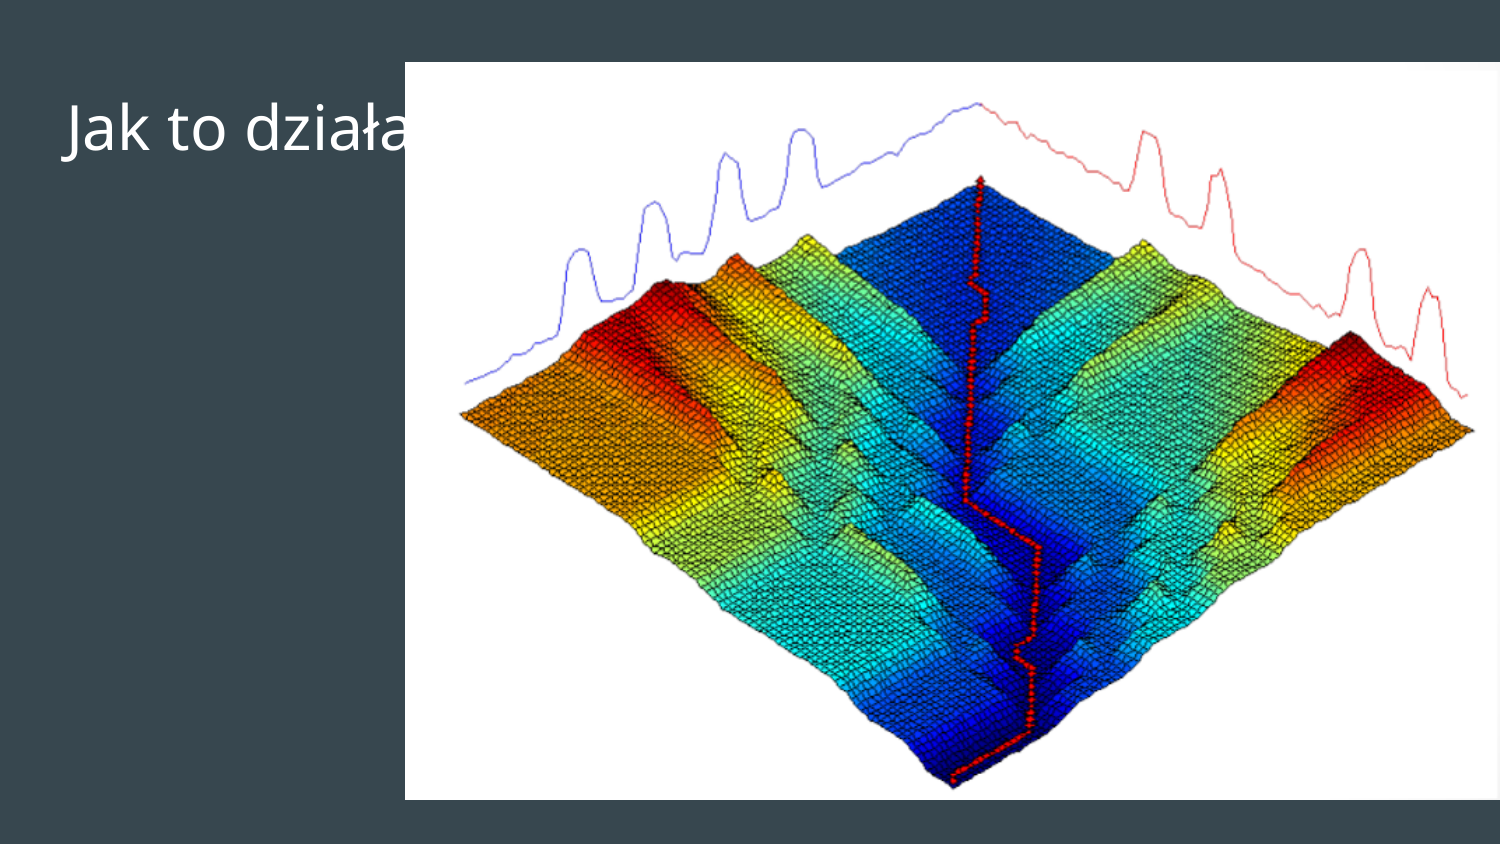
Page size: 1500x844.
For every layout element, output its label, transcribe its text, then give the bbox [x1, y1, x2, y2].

title Jak to działa [51, 72, 399, 167]
picture [404, 61, 1500, 800]
